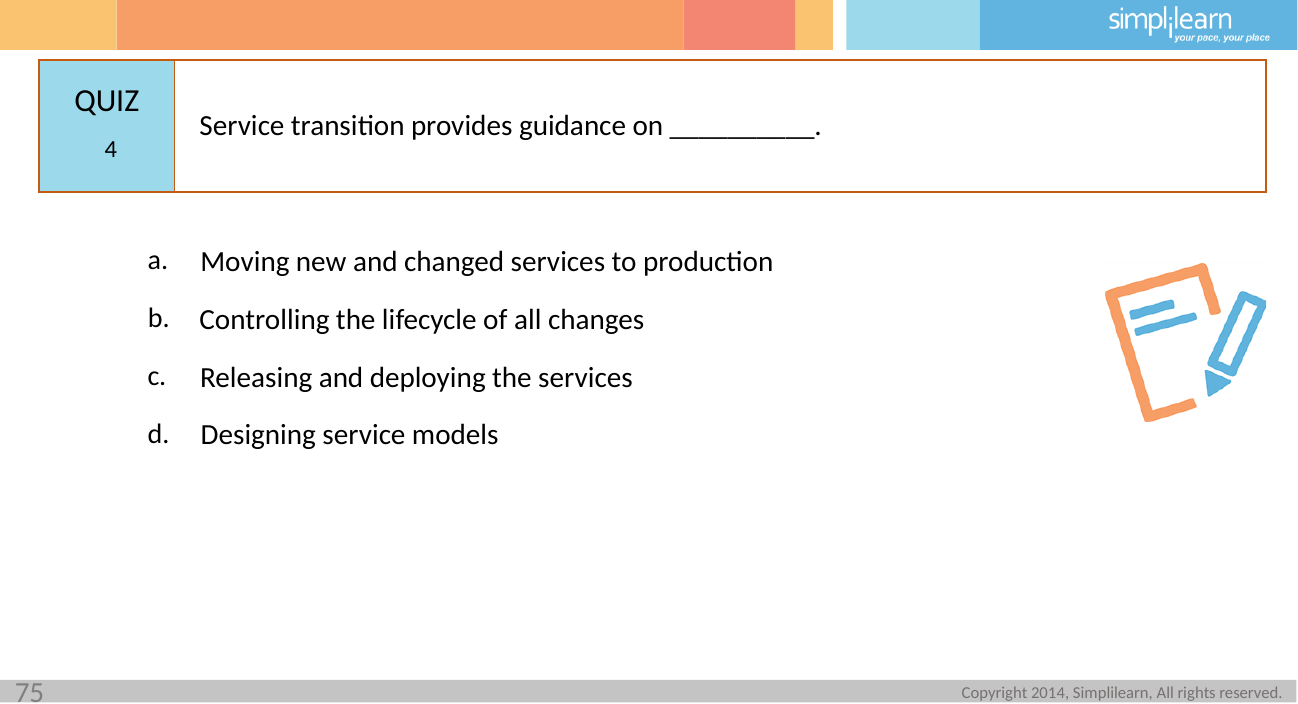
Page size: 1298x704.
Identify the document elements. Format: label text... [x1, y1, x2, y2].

list Moving new and changed services to production [185, 239, 1084, 285]
list Designing service models [185, 412, 1084, 458]
list Controlling the lifecycle of all changes [184, 296, 1084, 343]
picture [1107, 0, 1270, 47]
list 4 [64, 128, 158, 171]
list Service transition provides guidance on __________. [184, 71, 1254, 182]
list Releasing and deploying the services [185, 354, 1084, 400]
